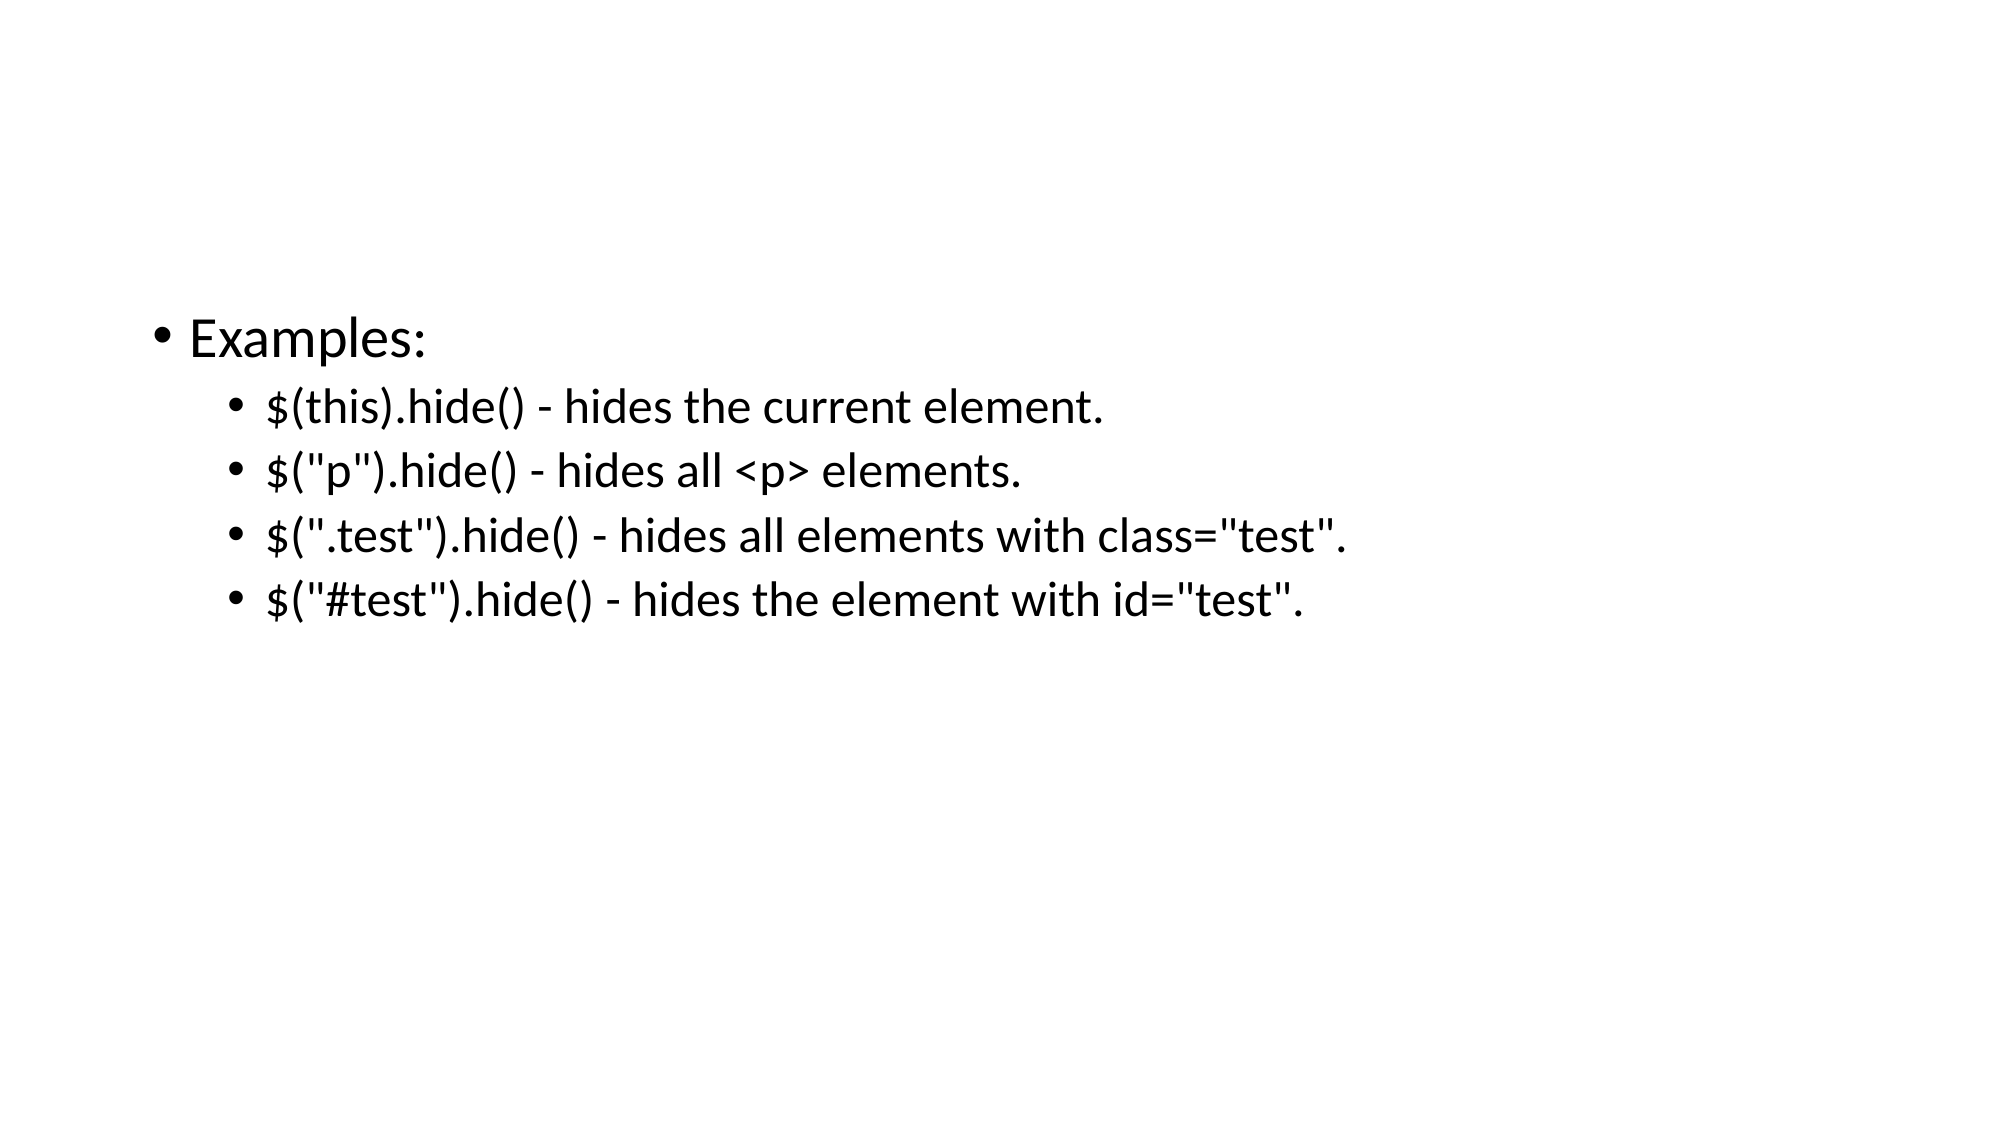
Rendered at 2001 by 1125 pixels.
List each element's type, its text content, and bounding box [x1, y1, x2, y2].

list Examples: $(this).hide() - hides the current element. $("p").hide() - hides all <p> elements. $(".test").hide() - hides all elements with class="test". $("#test").hide() - hides the element with id="test". [137, 299, 1863, 1014]
